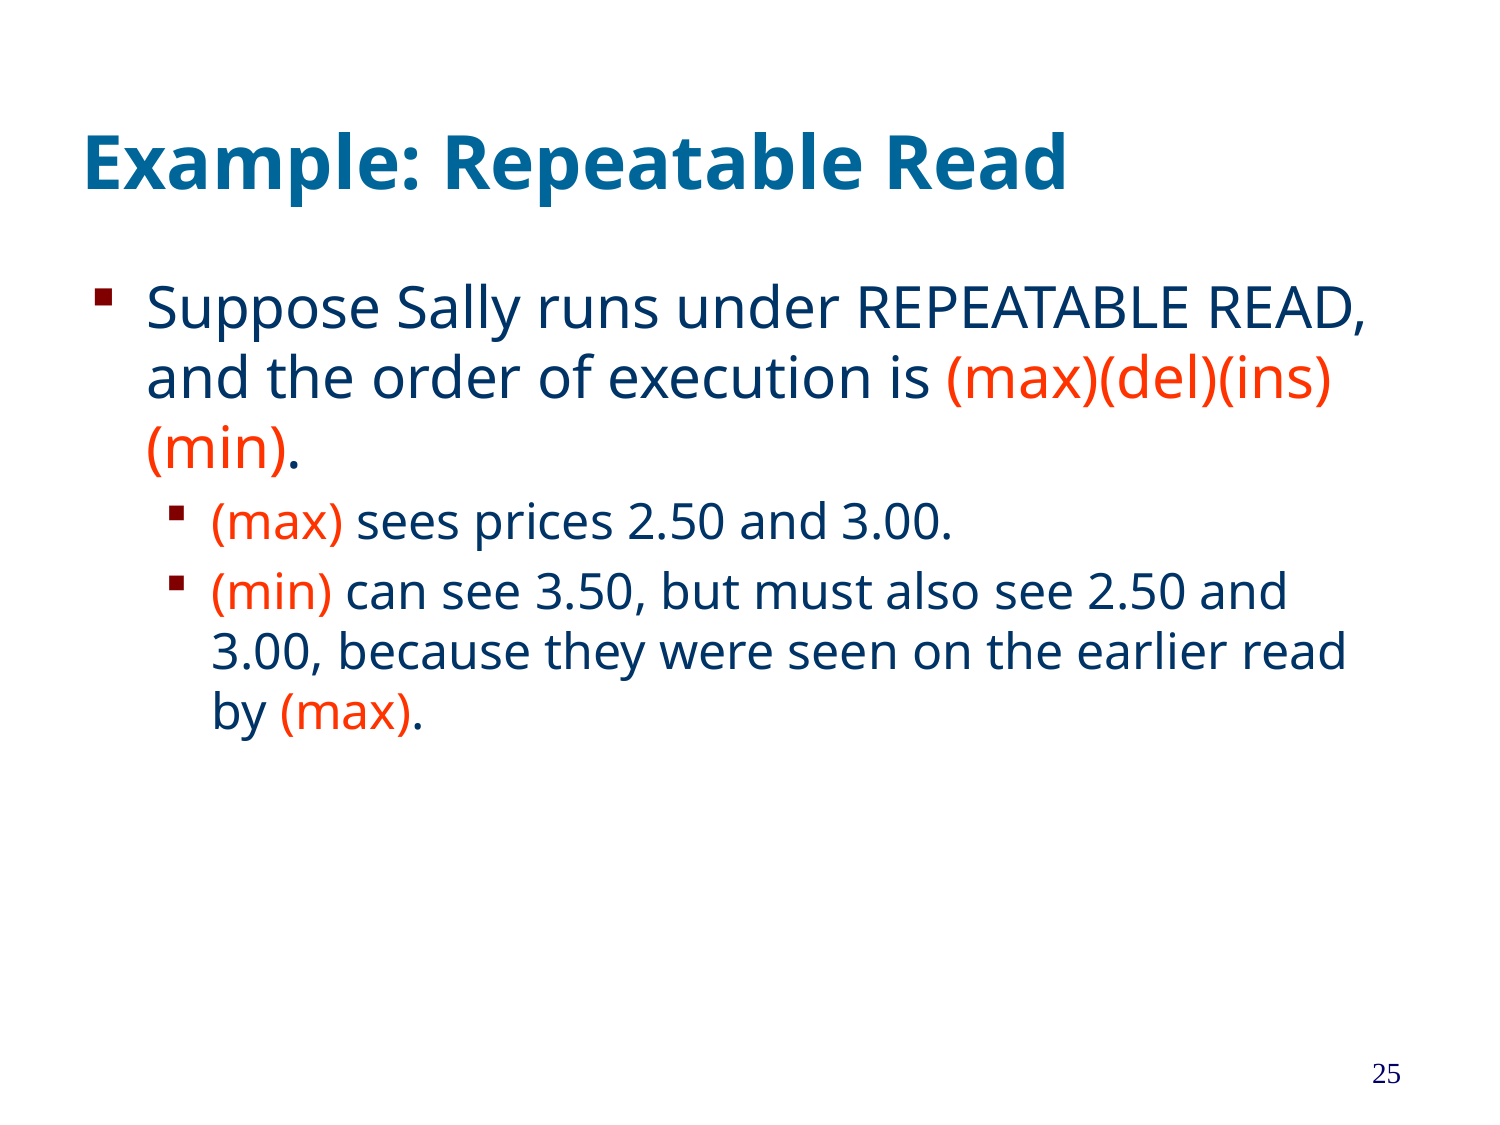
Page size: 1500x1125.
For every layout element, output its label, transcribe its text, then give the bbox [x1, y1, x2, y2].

title Example: Repeatable Read [66, 24, 1342, 213]
list Suppose Sally runs under REPEATABLE READ, and the order of execution is (max)(del)(ins)(min). (max) sees prices 2.50 and 3.00. (min) can see 3.50, but must also see 2.50 and 3.00, because they were seen on the earlier read by (max). [75, 262, 1417, 994]
slide_number 25 [1104, 1021, 1417, 1097]
